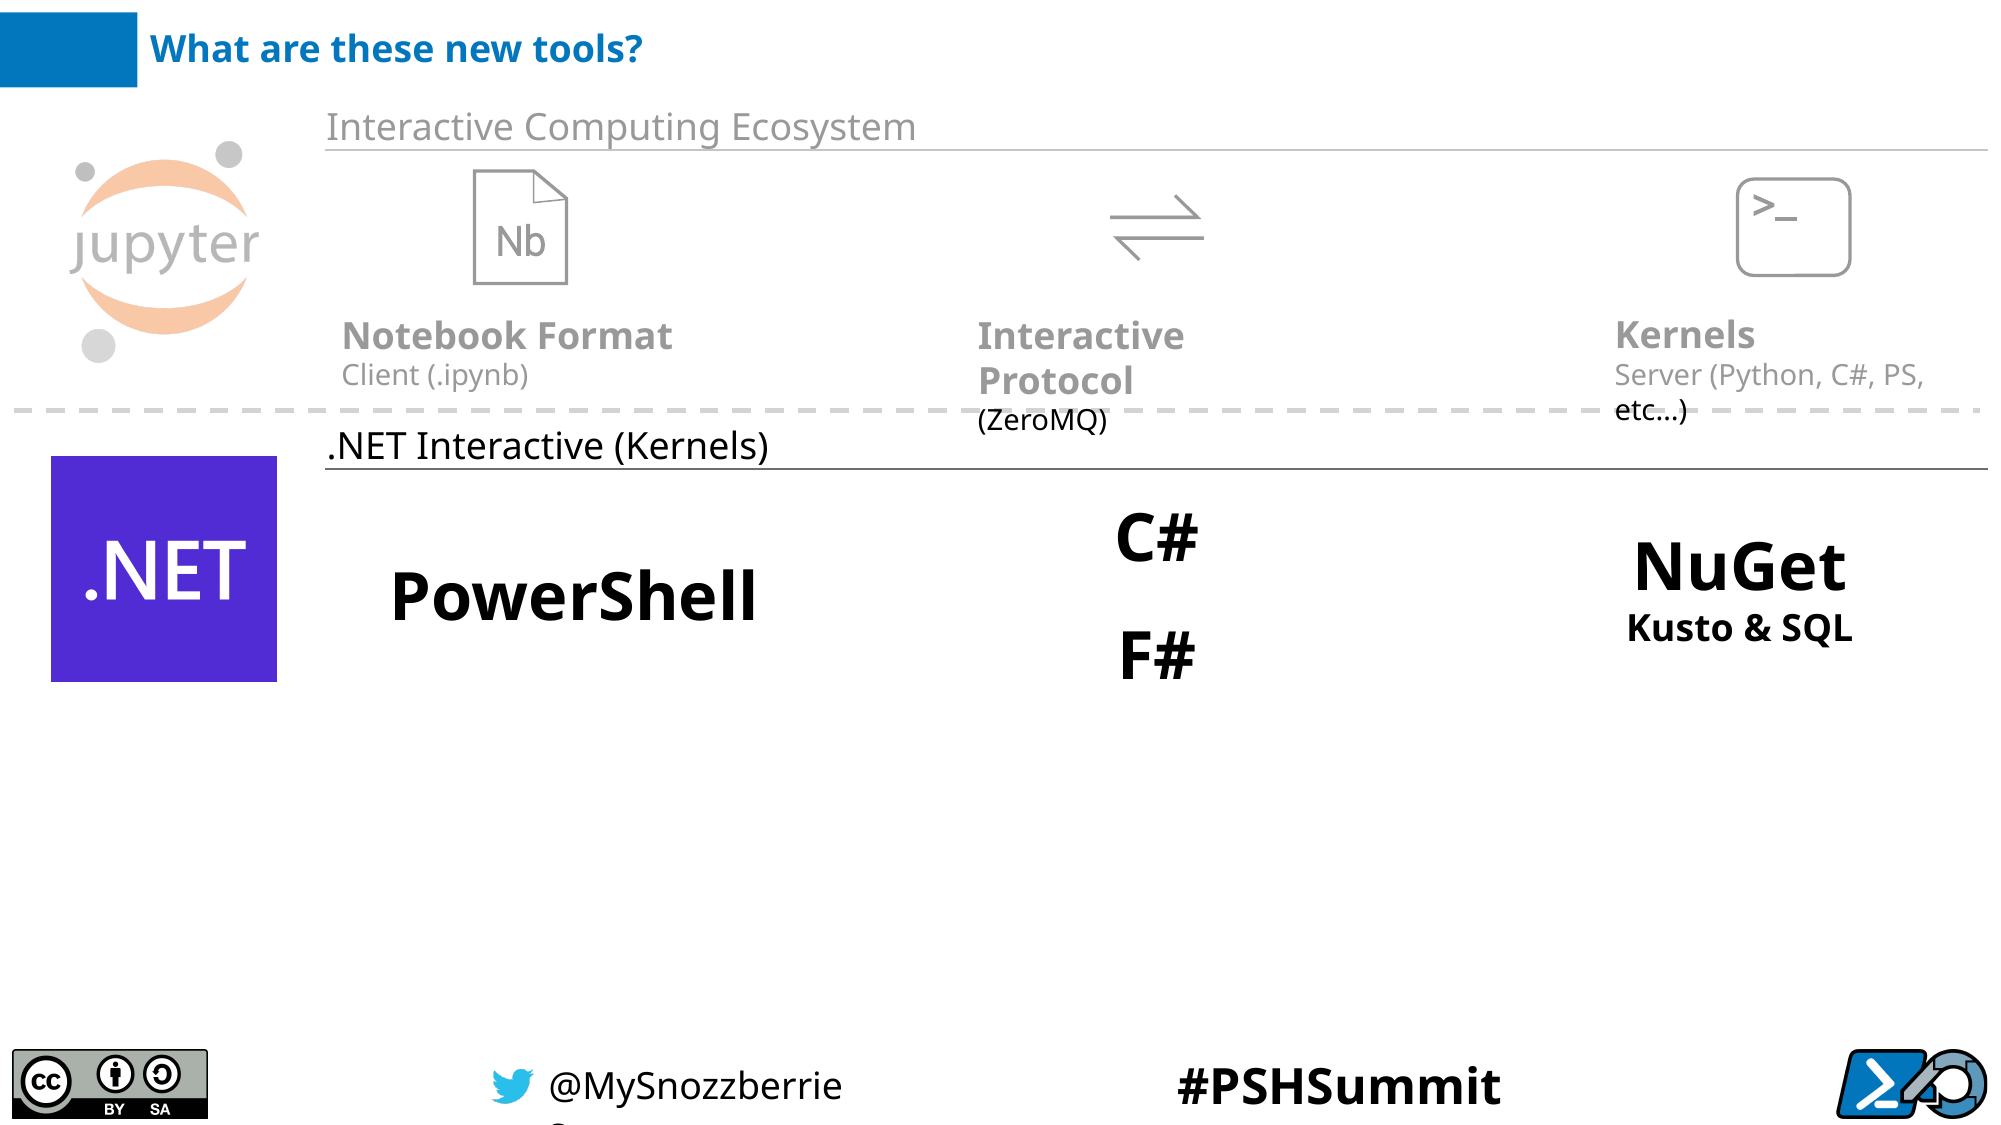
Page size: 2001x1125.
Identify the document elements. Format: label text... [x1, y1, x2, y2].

picture [1110, 170, 1204, 284]
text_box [1737, 178, 1851, 276]
picture [66, 138, 262, 365]
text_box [909, 487, 1405, 702]
text_box PowerShell [327, 546, 822, 642]
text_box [324, 101, 1990, 151]
text_box NuGet Kusto & SQL [1492, 516, 1987, 656]
text_box Kernels Server (Python, C#, PS, etc…) [1599, 399, 1988, 419]
text_box [11, 92, 1990, 399]
text_box Interactive Protocol (ZeroMQ) [963, 411, 1352, 419]
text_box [474, 170, 567, 284]
title What are these new tools? [150, 12, 1988, 88]
picture [12, 1049, 208, 1119]
picture [491, 1063, 534, 1106]
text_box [324, 419, 1990, 470]
text_box Interactive Protocol (ZeroMQ) [963, 399, 1352, 409]
picture [51, 456, 278, 682]
picture [1836, 1049, 1988, 1119]
